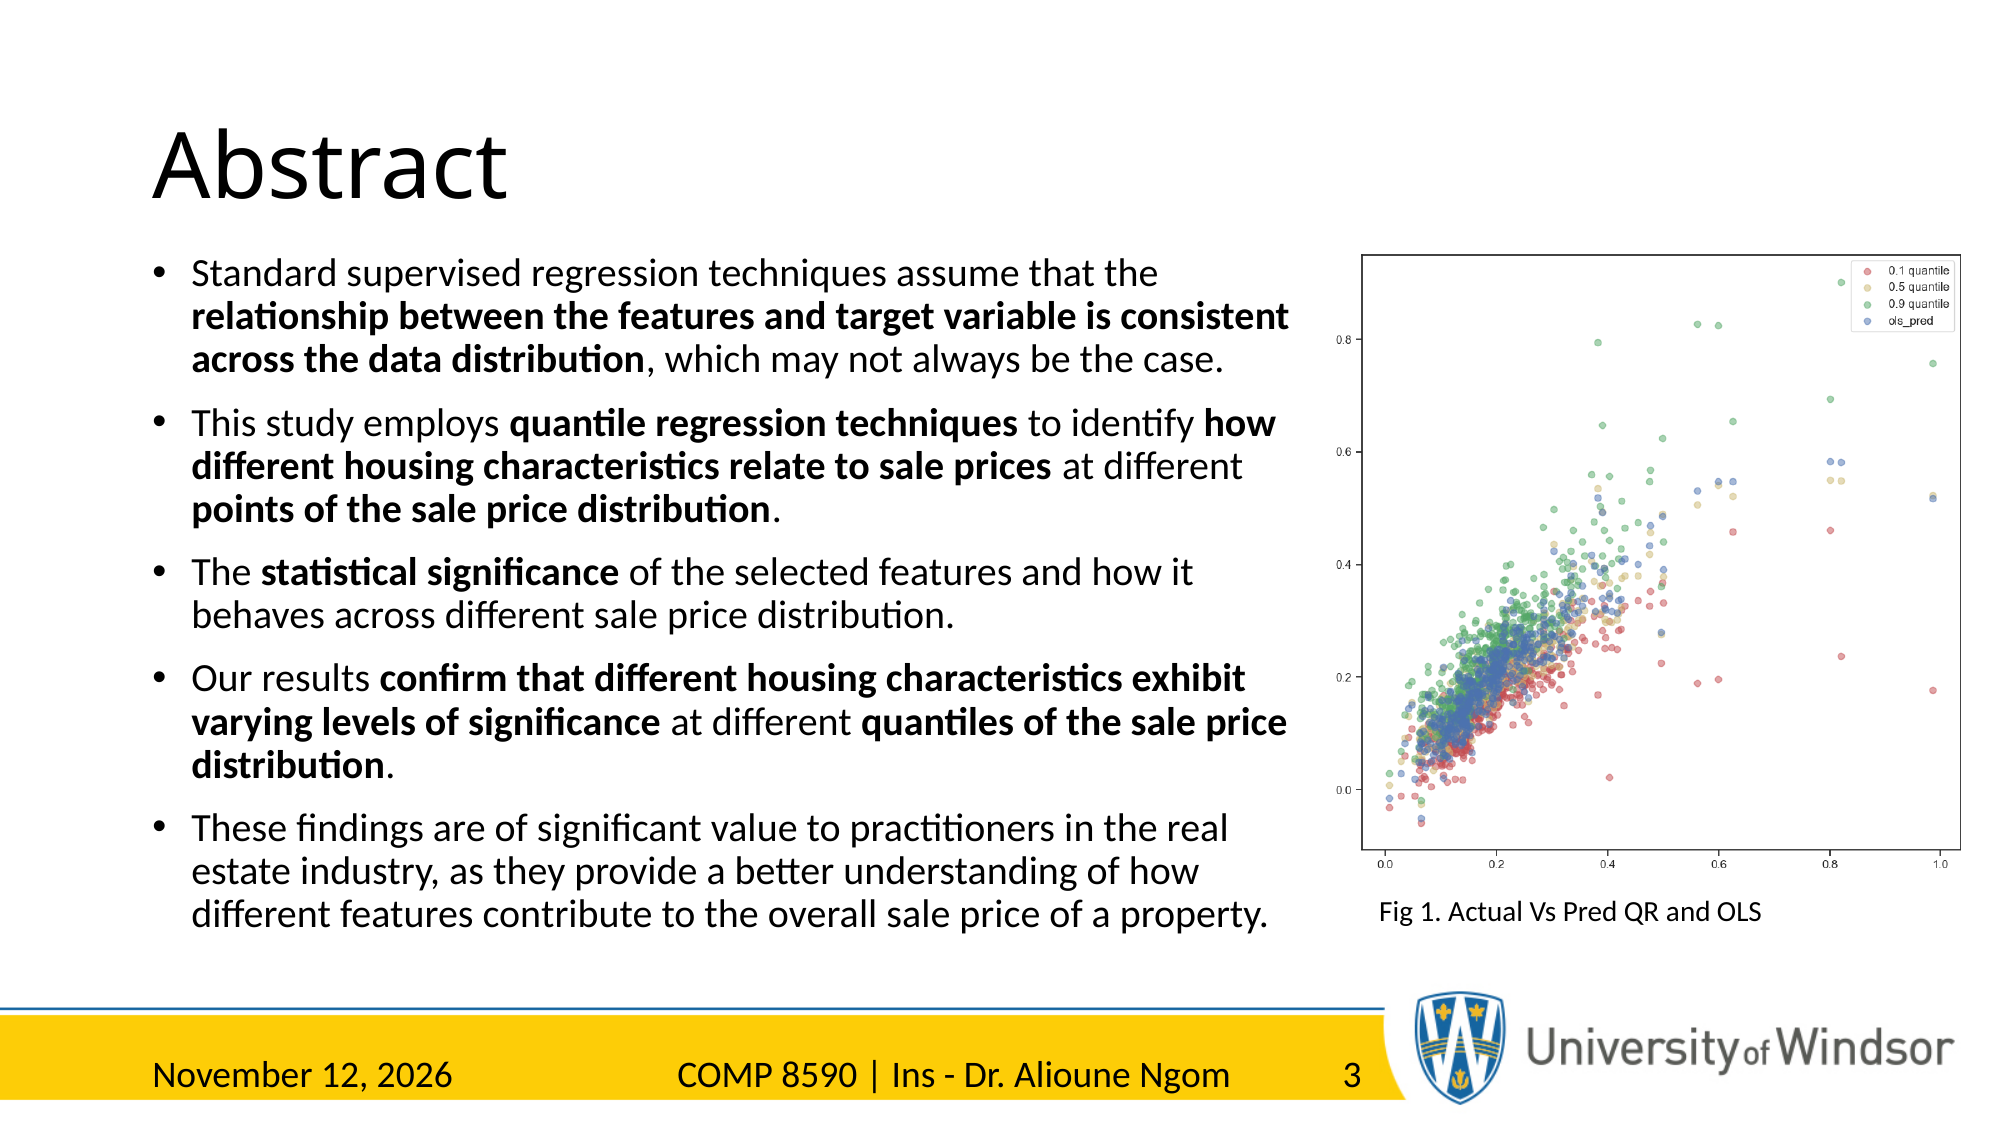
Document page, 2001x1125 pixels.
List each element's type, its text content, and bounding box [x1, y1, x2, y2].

list Standard supervised regression techniques assume that the relationship between the features and target variable is consistent across the data distribution, which may not always be the case. This study employs quantile regression techniques to identify how different housing characteristics relate to sale prices at different points of the sale price distribution. The statistical significance of the selected features and how it behaves across different sale price distribution. Our results confirm that different housing characteristics exhibit varying levels of significance at different quantiles of the sale price distribution. These findings are of significant value to practitioners in the real estate industry, as they provide a better understanding of how different features contribute to the overall sale price of a property. [137, 244, 1315, 959]
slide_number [137, 1042, 588, 1103]
picture [0, 974, 2000, 1125]
footer COMP 8590 | Ins - Dr. Alioune Ngom [662, 1042, 1327, 1103]
slide_number 3 [1327, 1042, 1778, 1103]
picture [1327, 247, 1967, 878]
title Abstract [137, 59, 1863, 278]
text_box Fig 1. Actual Vs Pred QR and OLS [1364, 884, 2000, 935]
